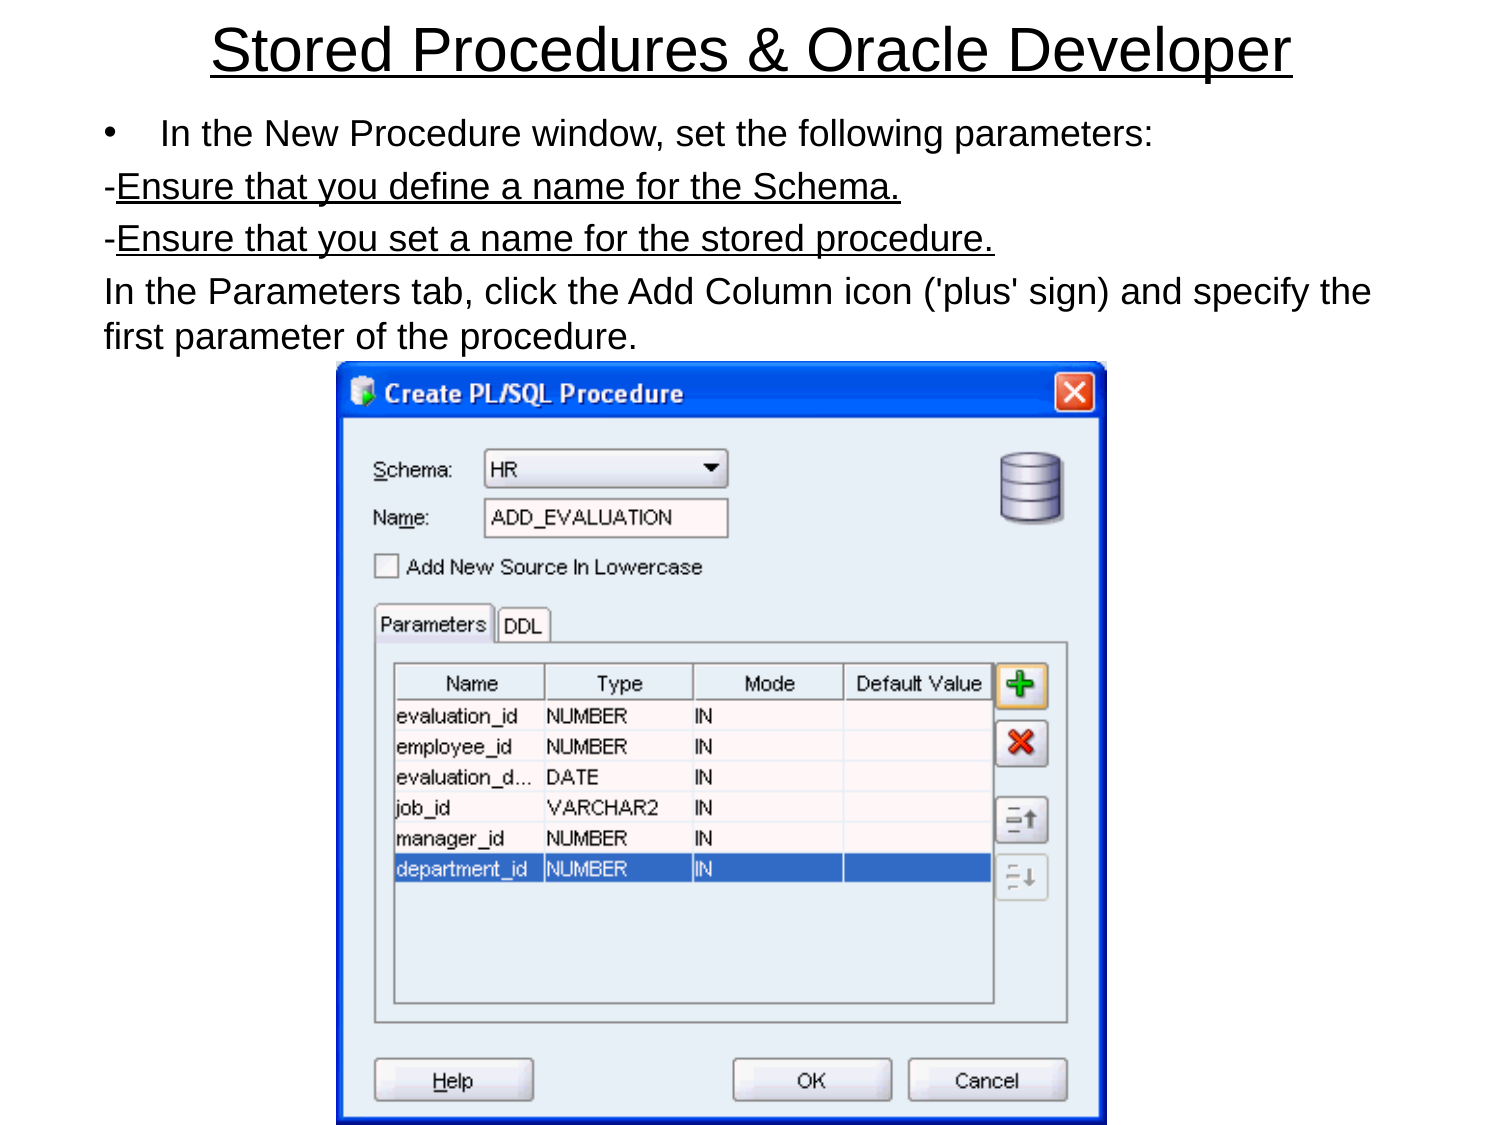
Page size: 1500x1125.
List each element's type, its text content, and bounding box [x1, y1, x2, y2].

list In the New Procedure window, set the following parameters: -Ensure that you define a name for the Schema. -Ensure that you set a name for the stored procedure. In the Parameters tab, click the Add Column icon ('plus' sign) and specify the first parameter of the procedure. [88, 101, 1425, 1005]
picture [336, 361, 1107, 1125]
title Stored Procedures & Oracle Developer [76, 0, 1427, 93]
